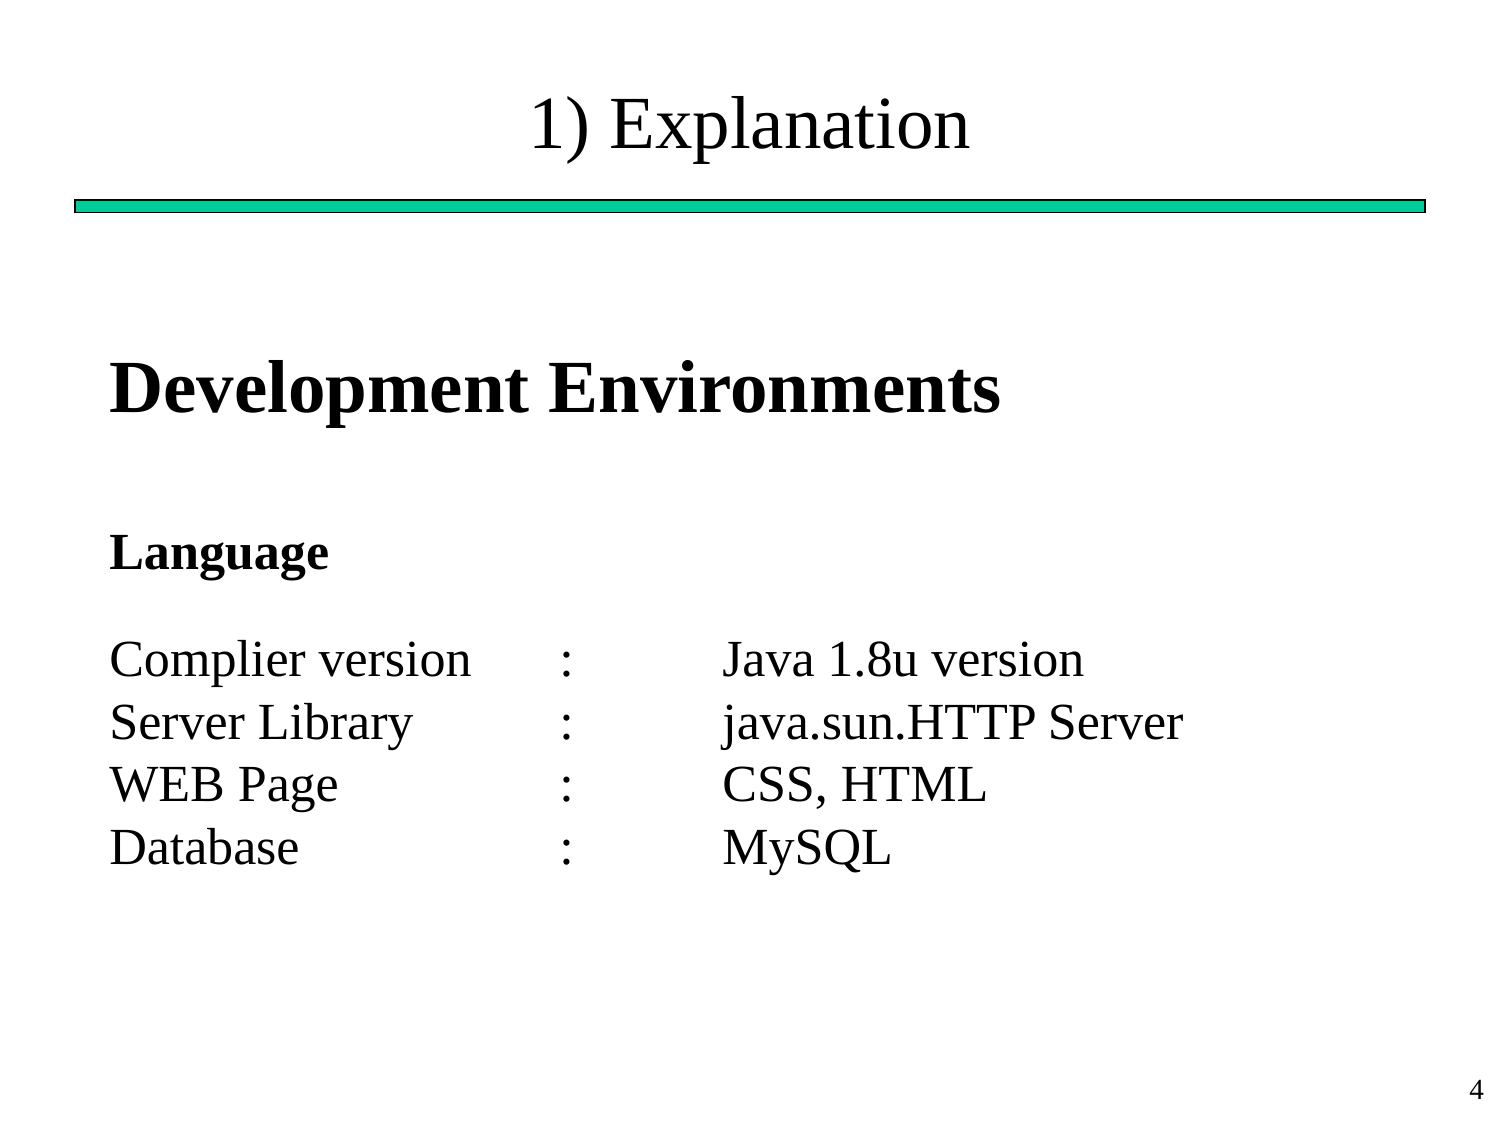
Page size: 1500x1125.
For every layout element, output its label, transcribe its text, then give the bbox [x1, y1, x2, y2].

text_box Development Environments Language Complier version : Java 1.8u version Server Library : java.sun.HTTP Server WEB Page : CSS, HTML Database : MySQL [94, 329, 1199, 883]
title 1) Explanation [75, 50, 1425, 188]
slide_number 4 [1186, 1062, 1500, 1125]
